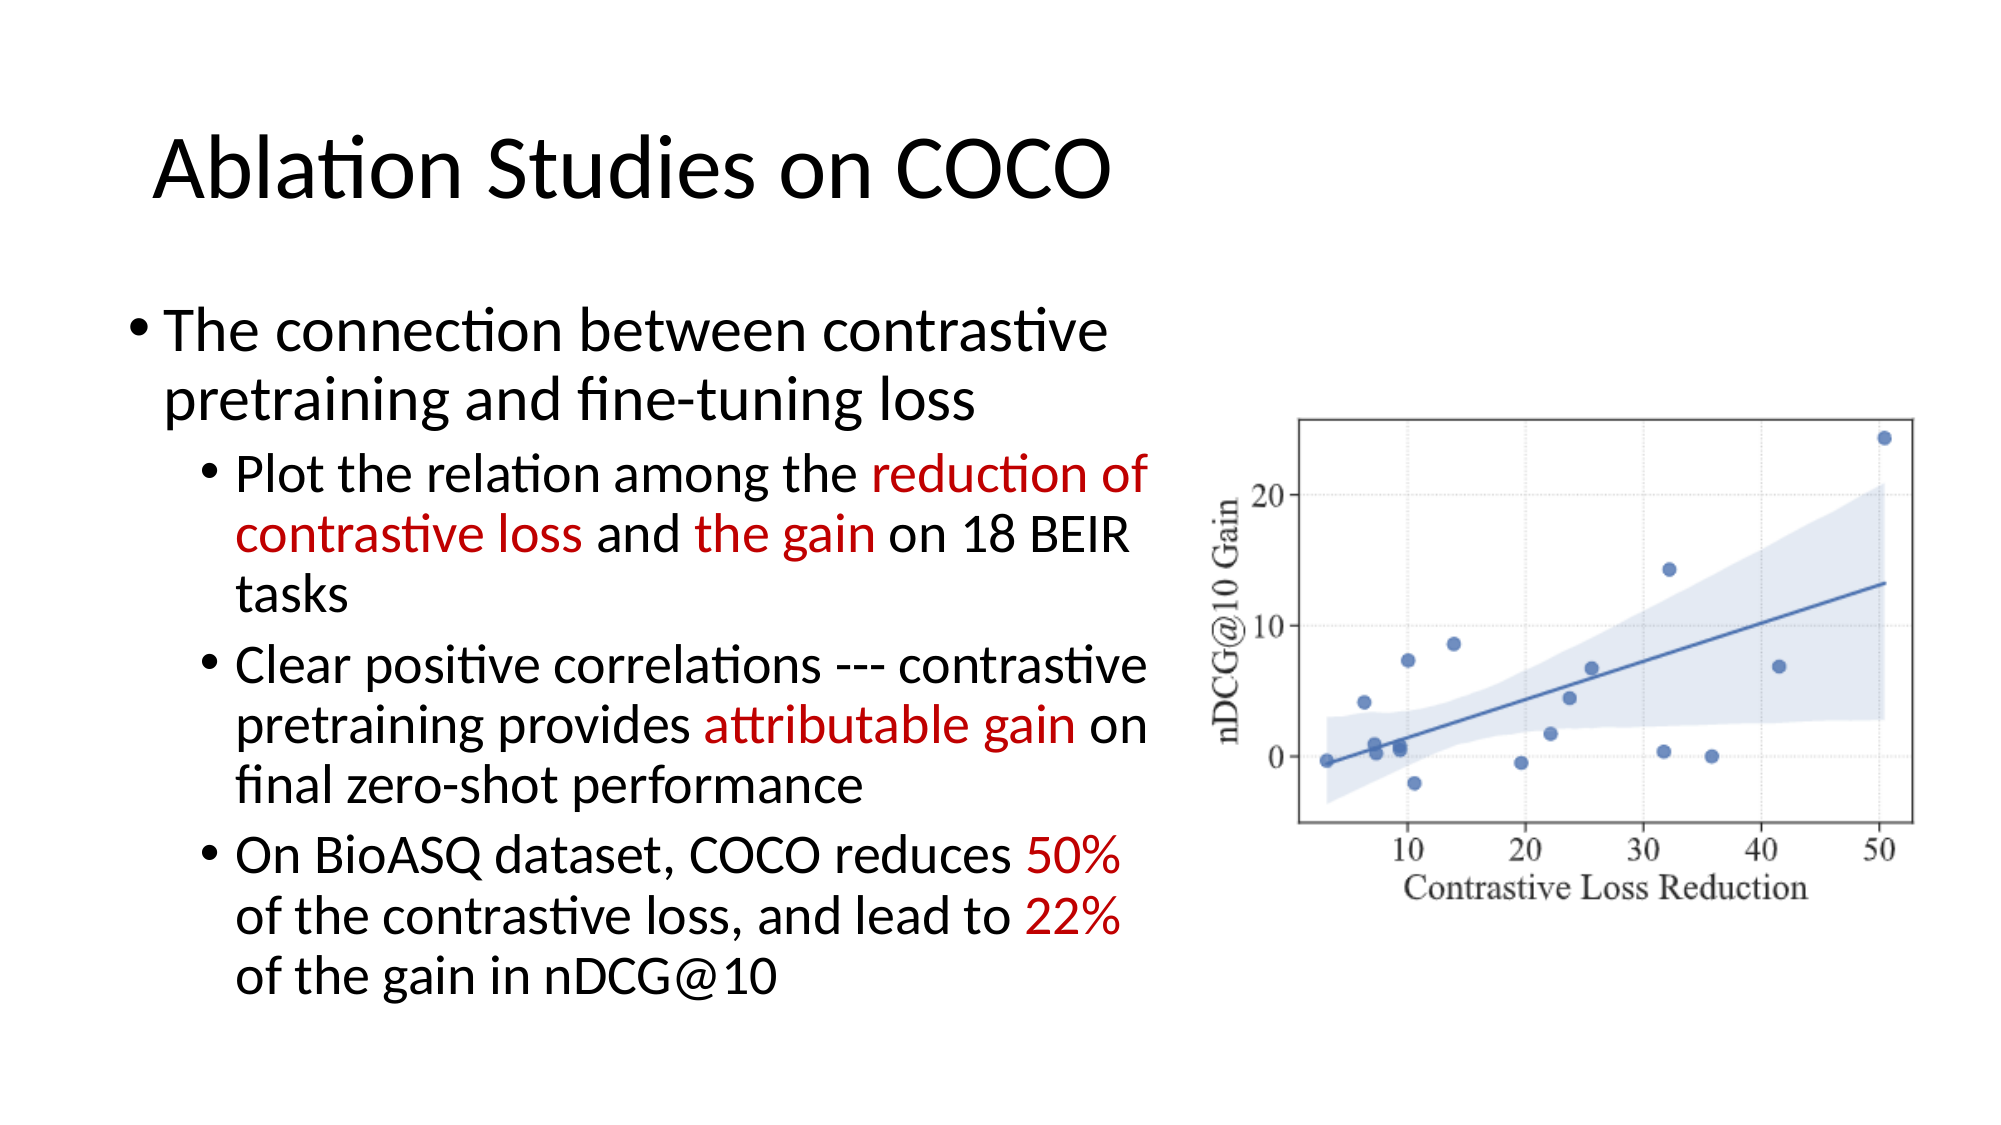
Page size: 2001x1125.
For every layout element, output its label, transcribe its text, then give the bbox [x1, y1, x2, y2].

list The connection between contrastive pretraining and fine-tuning loss Plot the relation among the reduction of contrastive loss and the gain on 18 BEIR tasks Clear positive correlations --- contrastive pretraining provides attributable gain on final zero-shot performance On BioASQ dataset, COCO reduces 50% of the contrastive loss, and lead to 22% of the gain in nDCG@10 [112, 288, 1176, 1066]
picture [1156, 353, 1946, 941]
title Ablation Studies on COCO [137, 59, 1863, 278]
